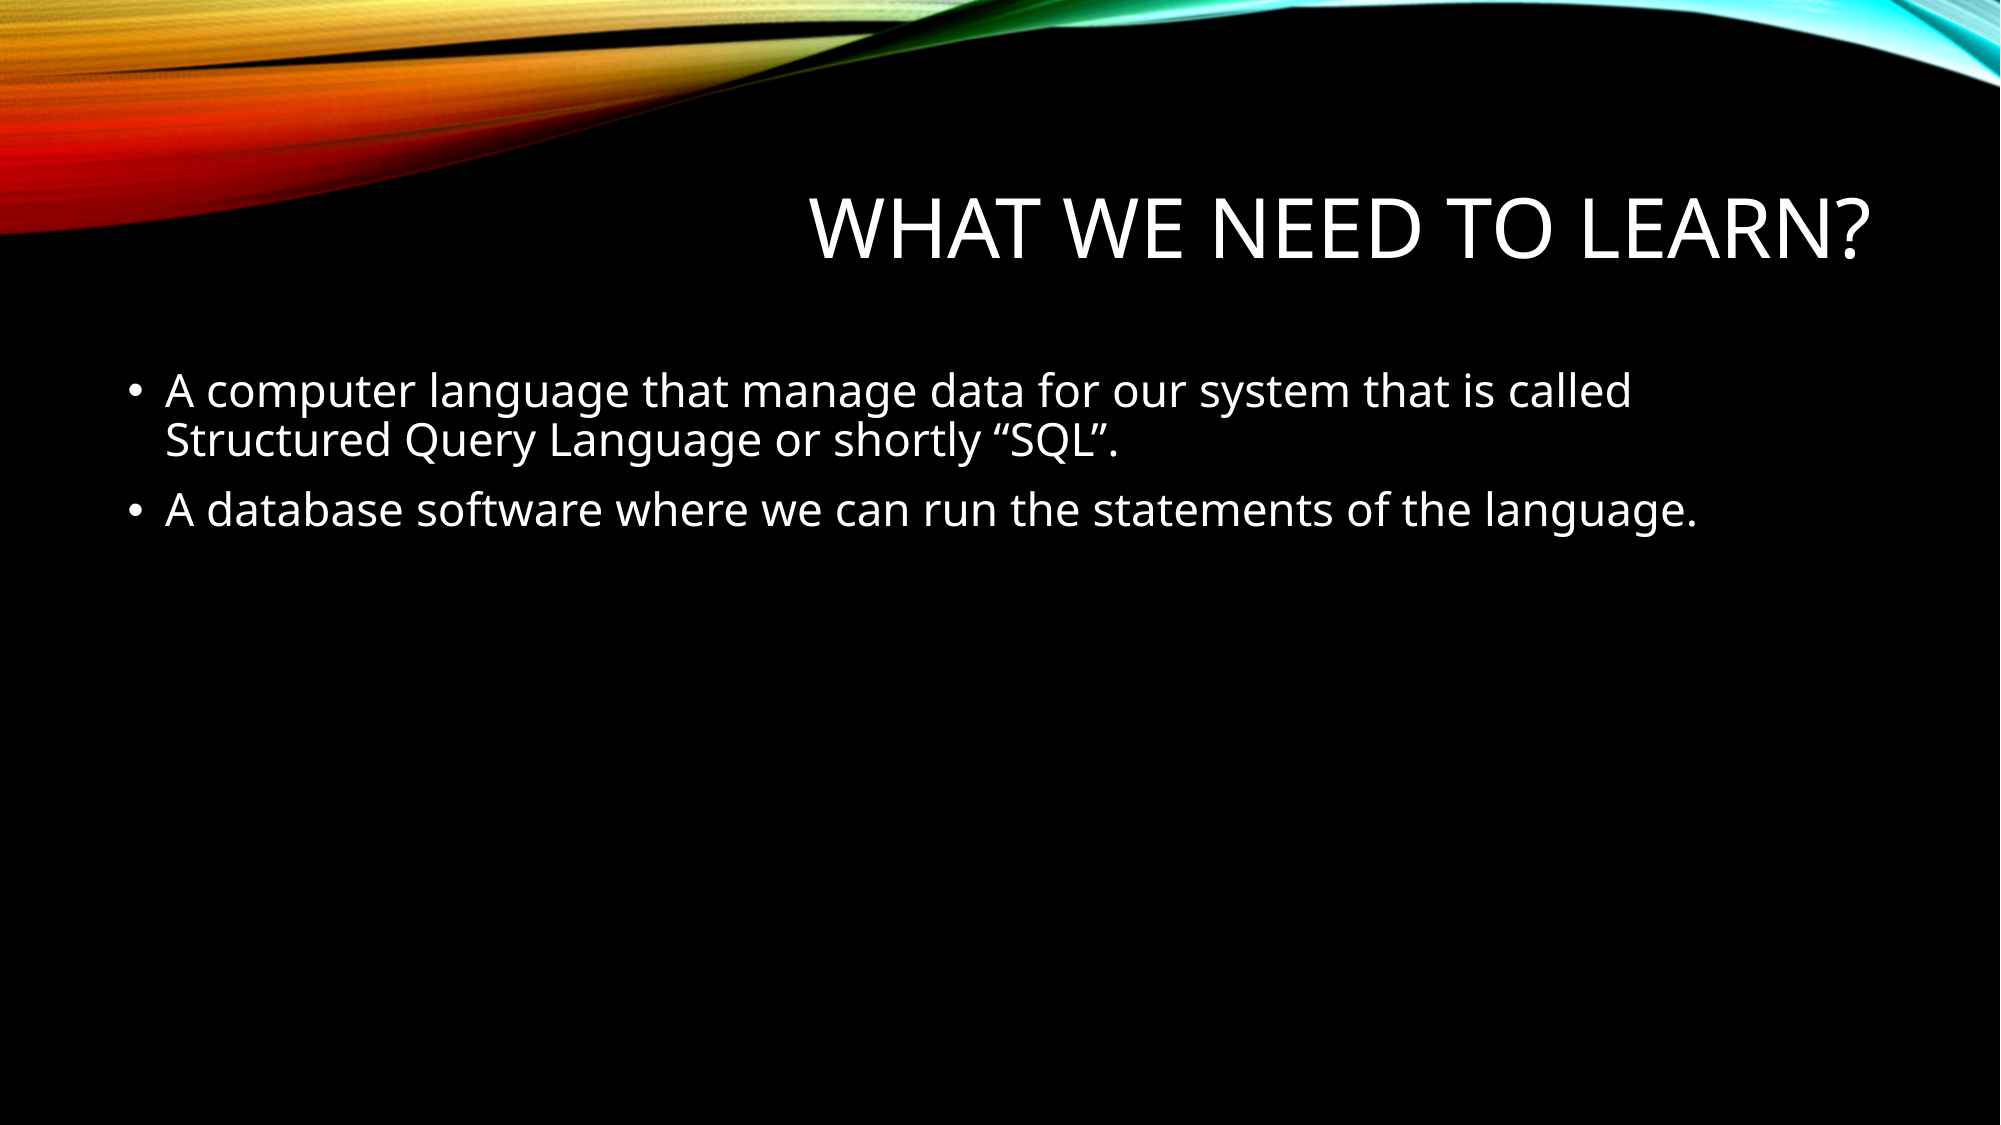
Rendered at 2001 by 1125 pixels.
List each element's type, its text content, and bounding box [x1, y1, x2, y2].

picture [0, 0, 2000, 237]
list A computer language that manage data for our system that is called Structured Query Language or shortly “SQL”. A database software where we can run the statements of the language. [112, 360, 1888, 1021]
title What we need to learn? [474, 125, 1888, 338]
